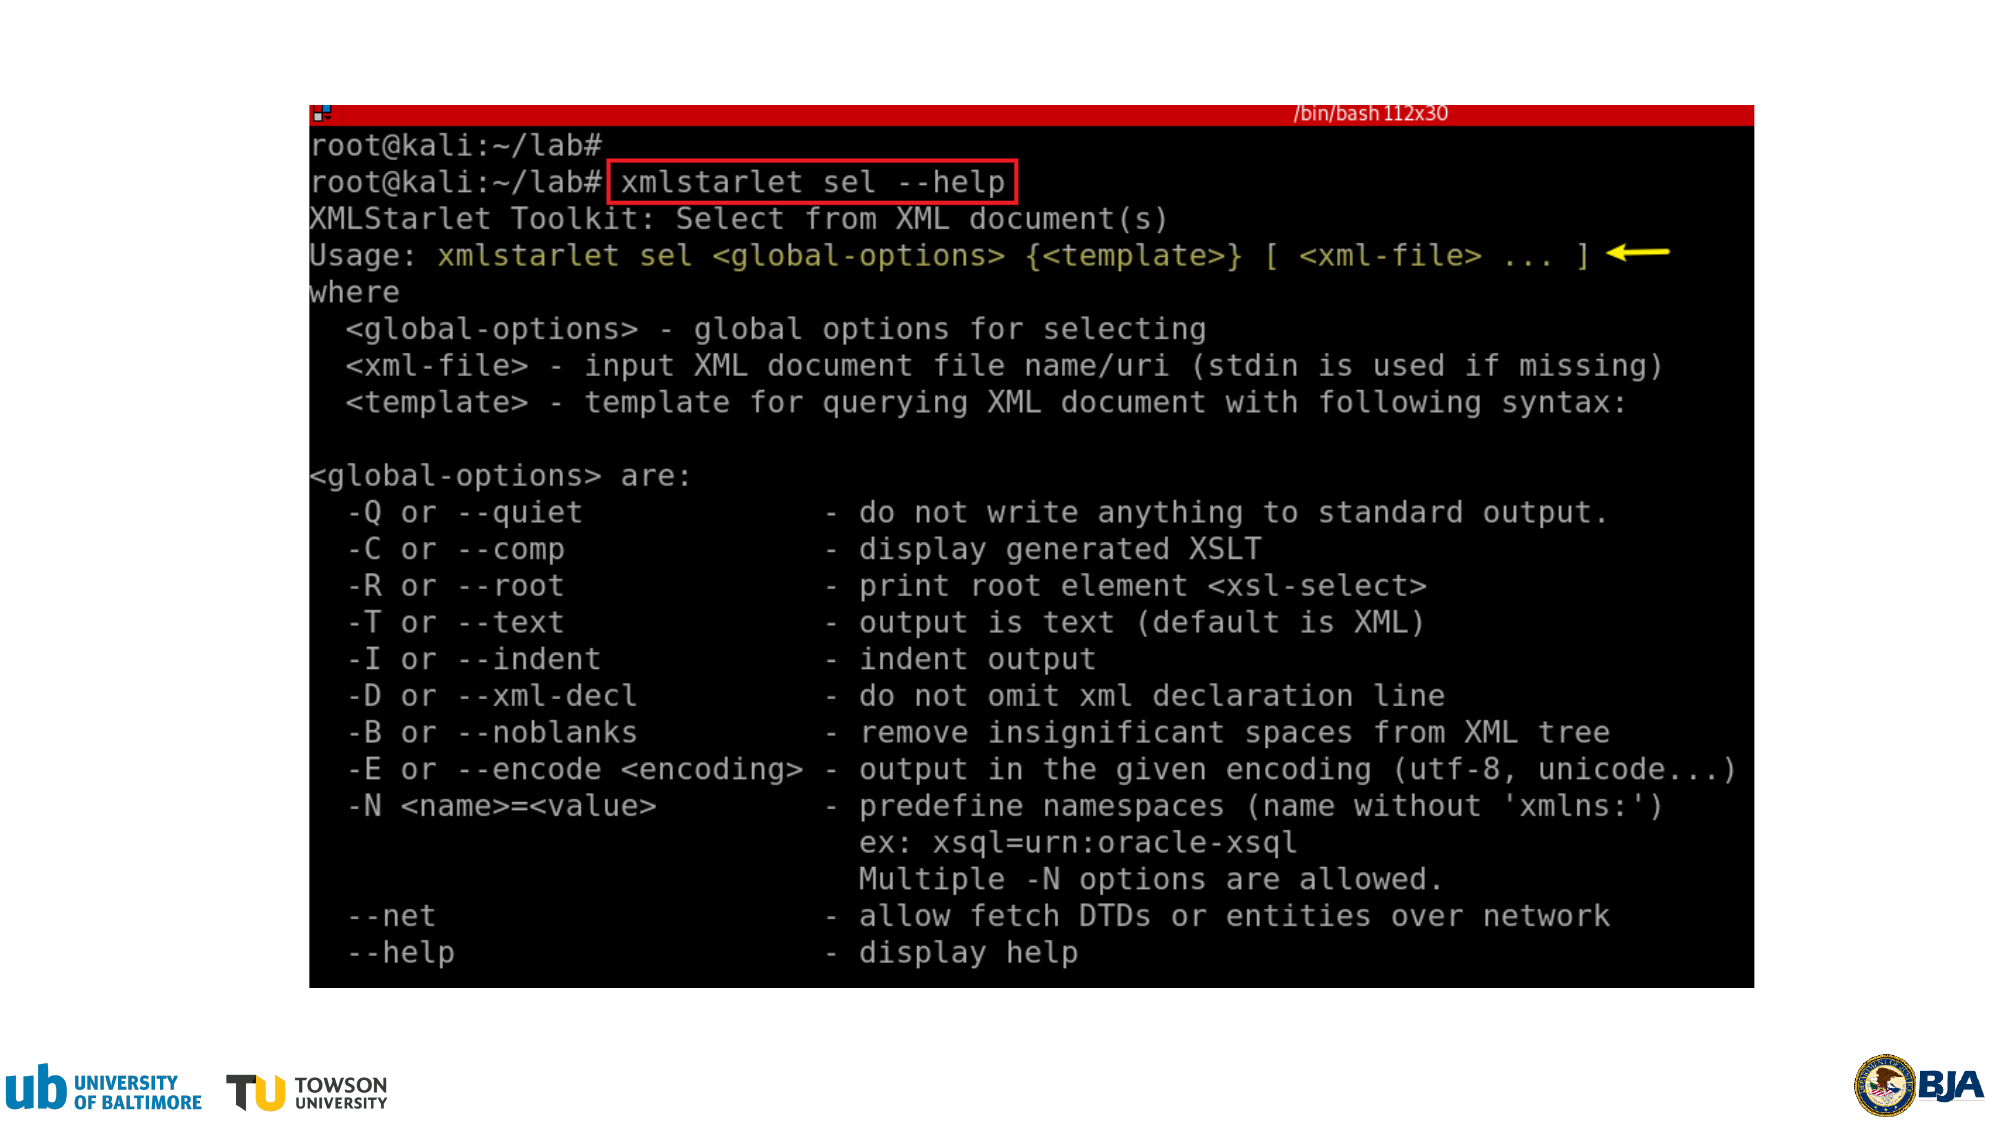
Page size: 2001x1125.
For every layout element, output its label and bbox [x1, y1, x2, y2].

picture [0, 1031, 407, 1125]
picture [309, 105, 1755, 988]
picture [1854, 1054, 1986, 1117]
